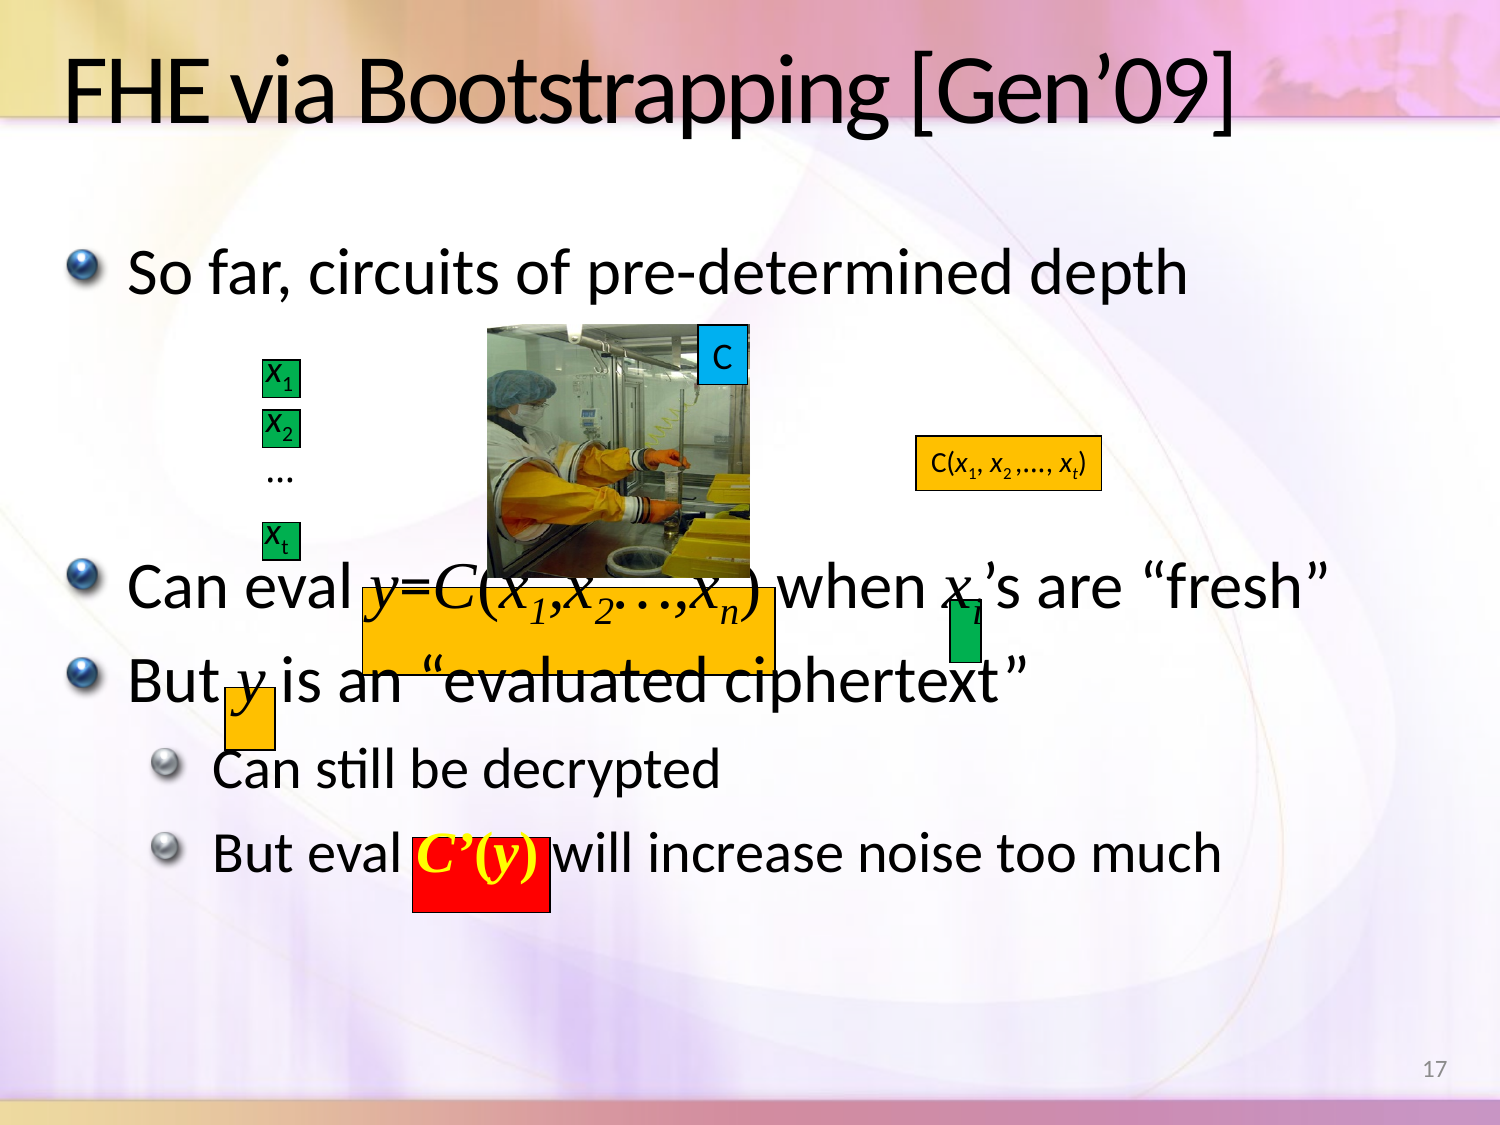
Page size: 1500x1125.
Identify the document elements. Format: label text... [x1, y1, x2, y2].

picture [62, 246, 110, 293]
table_header x1 [0, 0, 1500, 1125]
text_box xt [250, 499, 304, 566]
title FHE via Bootstrapping [Gen’09] [62, 37, 1438, 147]
picture [147, 829, 189, 871]
picture [62, 555, 110, 603]
picture [487, 324, 751, 579]
slide_number 17 [1362, 1037, 1463, 1098]
text_box … [250, 437, 311, 498]
text_box x2 [251, 387, 309, 454]
picture [62, 654, 110, 701]
list So far, circuits of pre-determined depth Can eval y=C(x1,x2…,xn) when xi’s are “fresh” But y is an “evaluated ciphertext” Can still be decrypted But eval C’(y) will increase noise too much [62, 237, 1438, 929]
text_box C(x1, x2 ,…, xt) [916, 435, 1102, 491]
text_box x1 [251, 337, 309, 387]
picture [147, 745, 189, 787]
